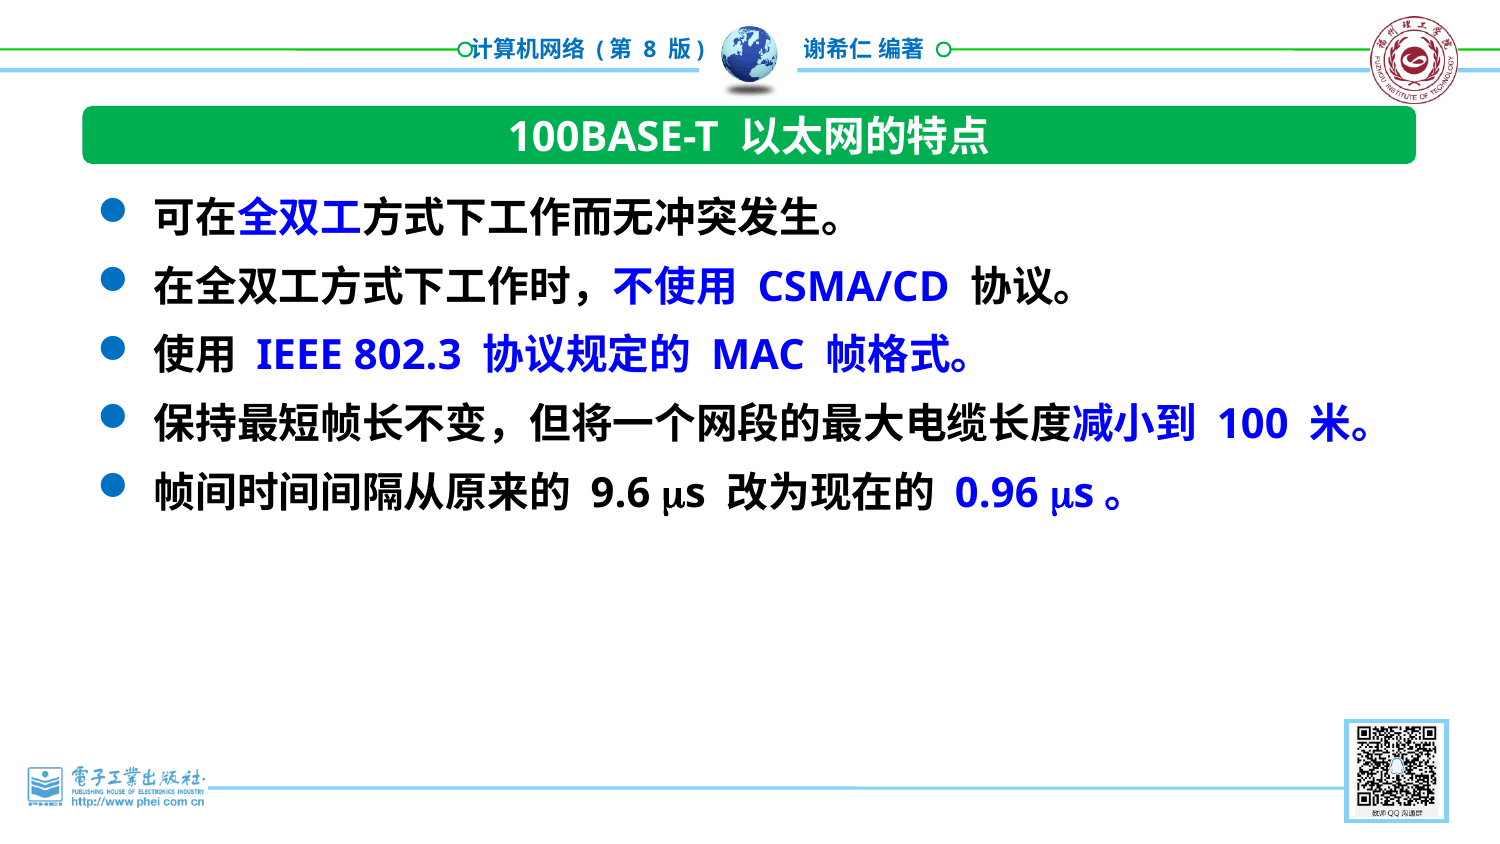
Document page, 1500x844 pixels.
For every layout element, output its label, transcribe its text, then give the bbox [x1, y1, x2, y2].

picture [1355, 724, 1438, 817]
text_box 100BASE-T 以太网的特点 [492, 102, 1006, 167]
picture [23, 764, 208, 809]
picture [719, 24, 779, 100]
text_box [1006, 105, 1417, 164]
text_box [82, 105, 492, 164]
text_box 可在全双工方式下工作而无冲突发生。 在全双工方式下工作时，不使用 CSMA/CD 协议。 使用 IEEE 802.3 协议规定的 MAC 帧格式。 保持最短帧长不变，但将一个网段的最大电缆长度减小到 100 米。 帧间时间间隔从原来的 9.6 s 改为现在的 0.96 s。 [82, 164, 1416, 523]
picture [1370, 16, 1458, 104]
